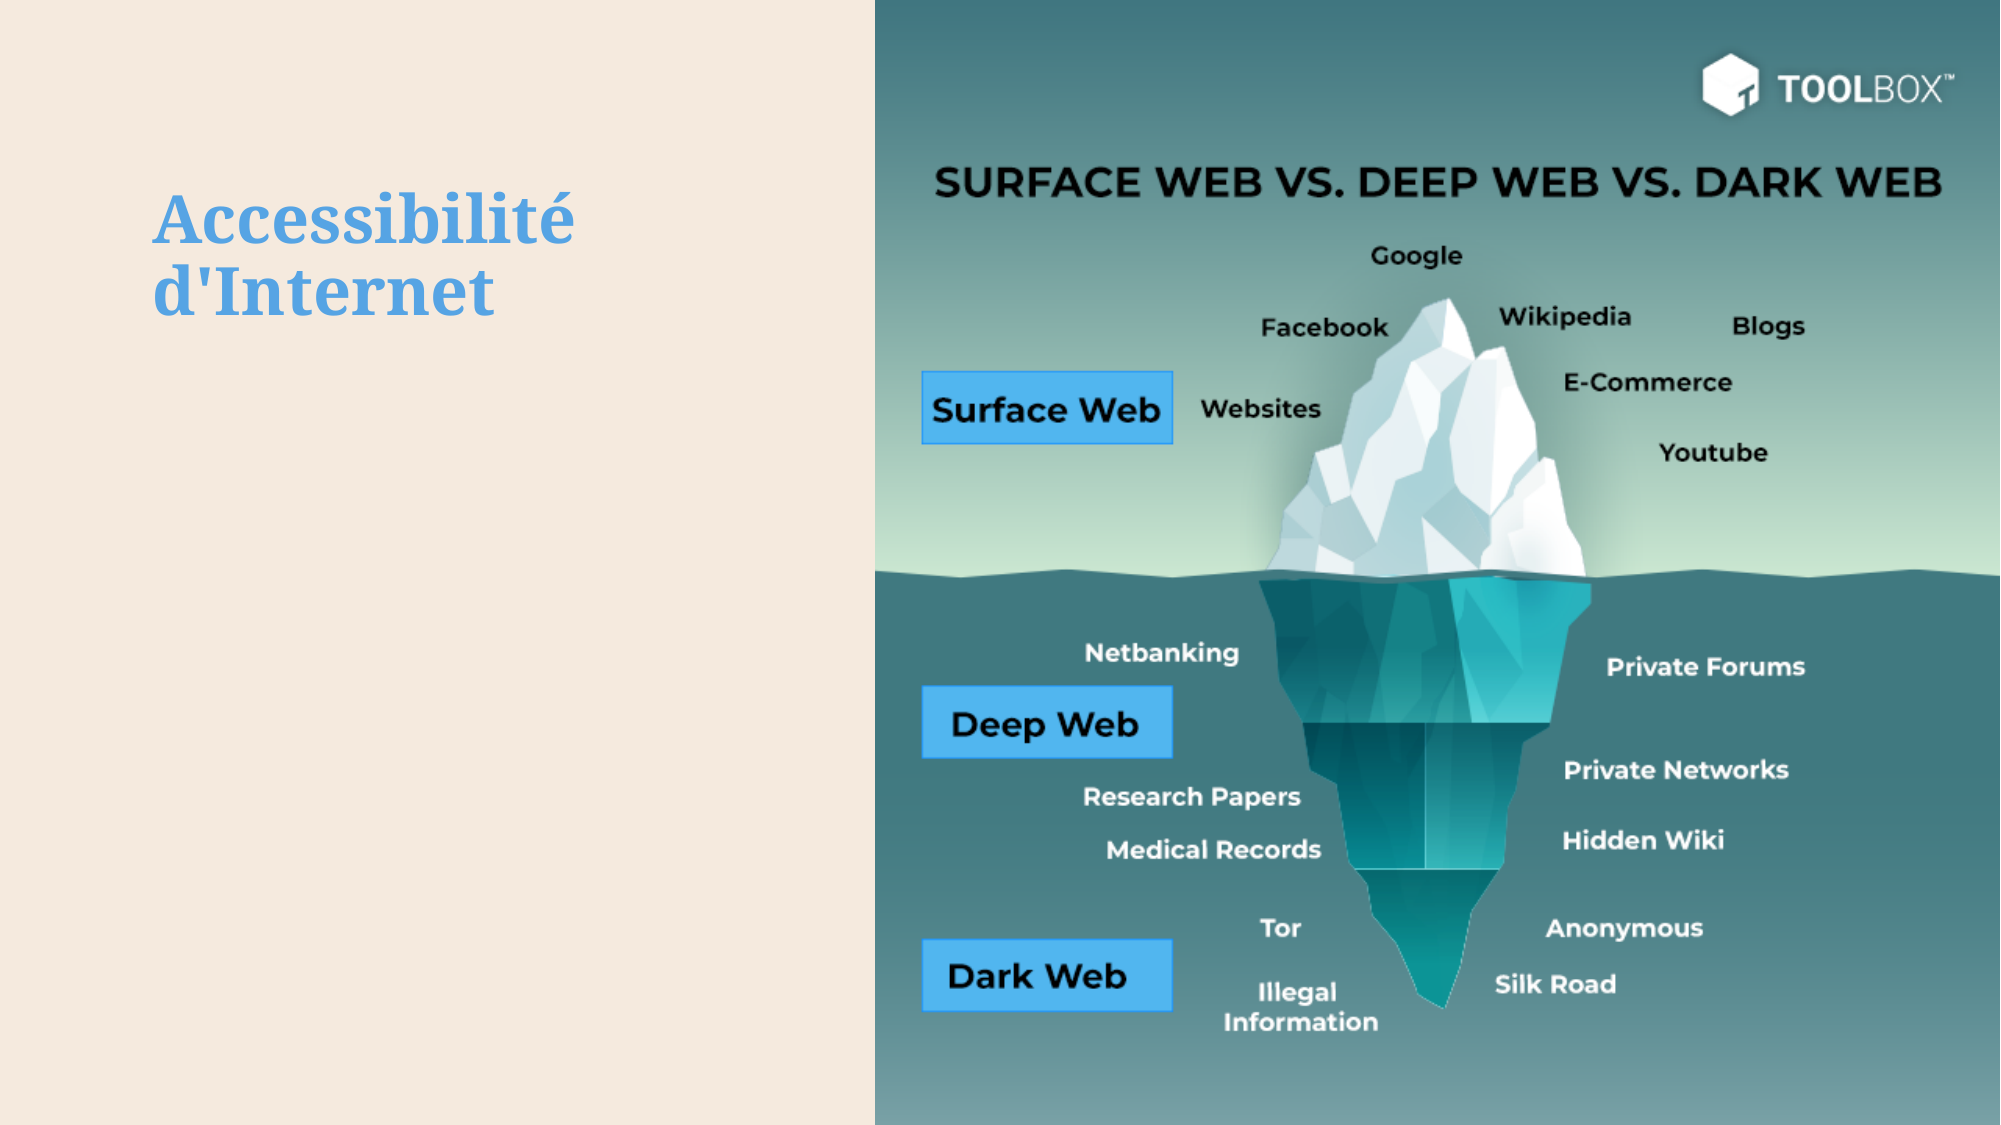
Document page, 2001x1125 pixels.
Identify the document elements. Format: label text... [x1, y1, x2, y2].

picture [874, 0, 2000, 1125]
title Accessibilité d'Internet [137, 75, 783, 338]
